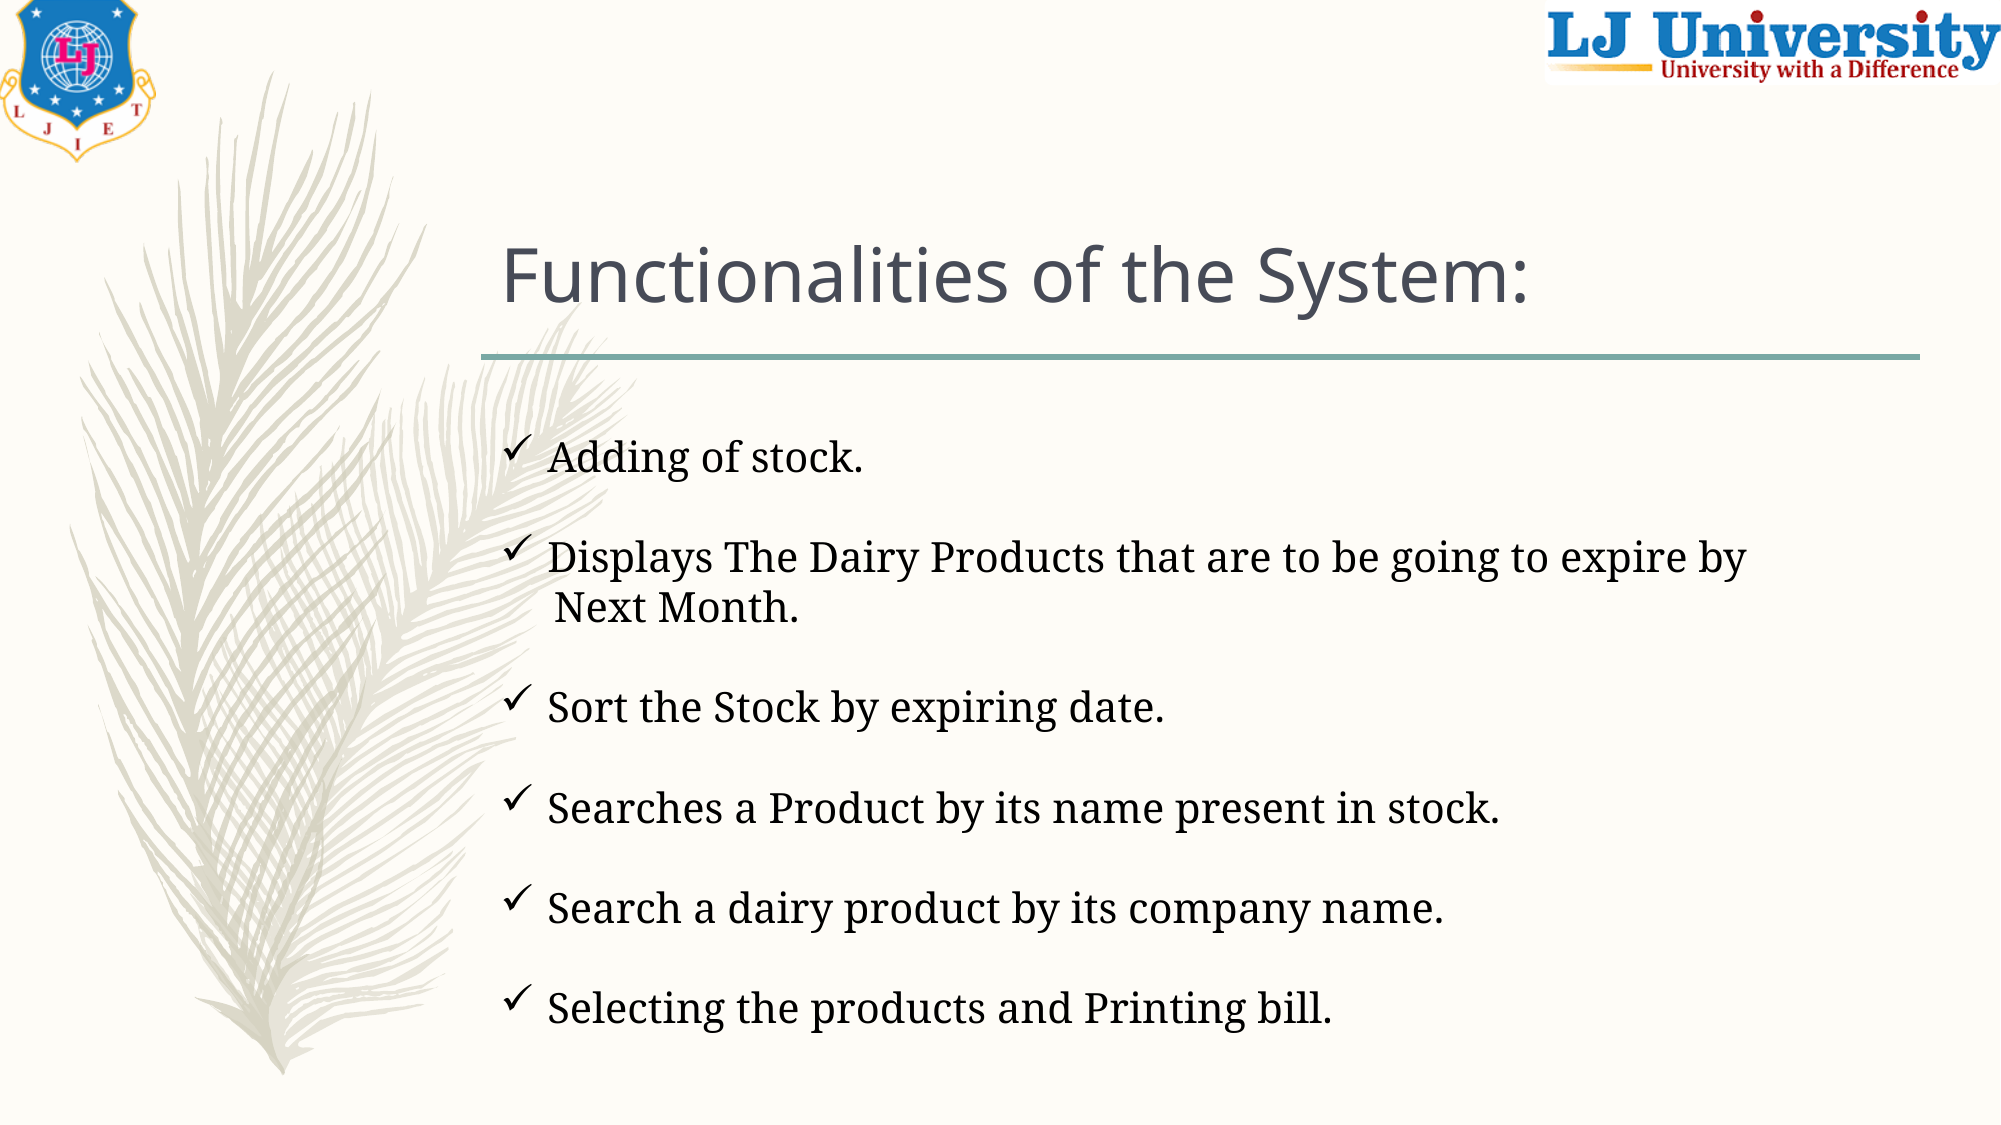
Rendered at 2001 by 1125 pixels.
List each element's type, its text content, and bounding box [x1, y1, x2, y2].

picture [0, 0, 156, 163]
title Functionalities of the System: [485, 223, 1925, 359]
picture [1544, 0, 2001, 86]
text_box Adding of stock. Displays The Dairy Products that are to be going to expire by Next Month. Sort the Stock by expiring date. Searches a Product by its name present in stock. Search a dairy product by its company name. Selecting the products and Printing bill. [485, 423, 1766, 1039]
